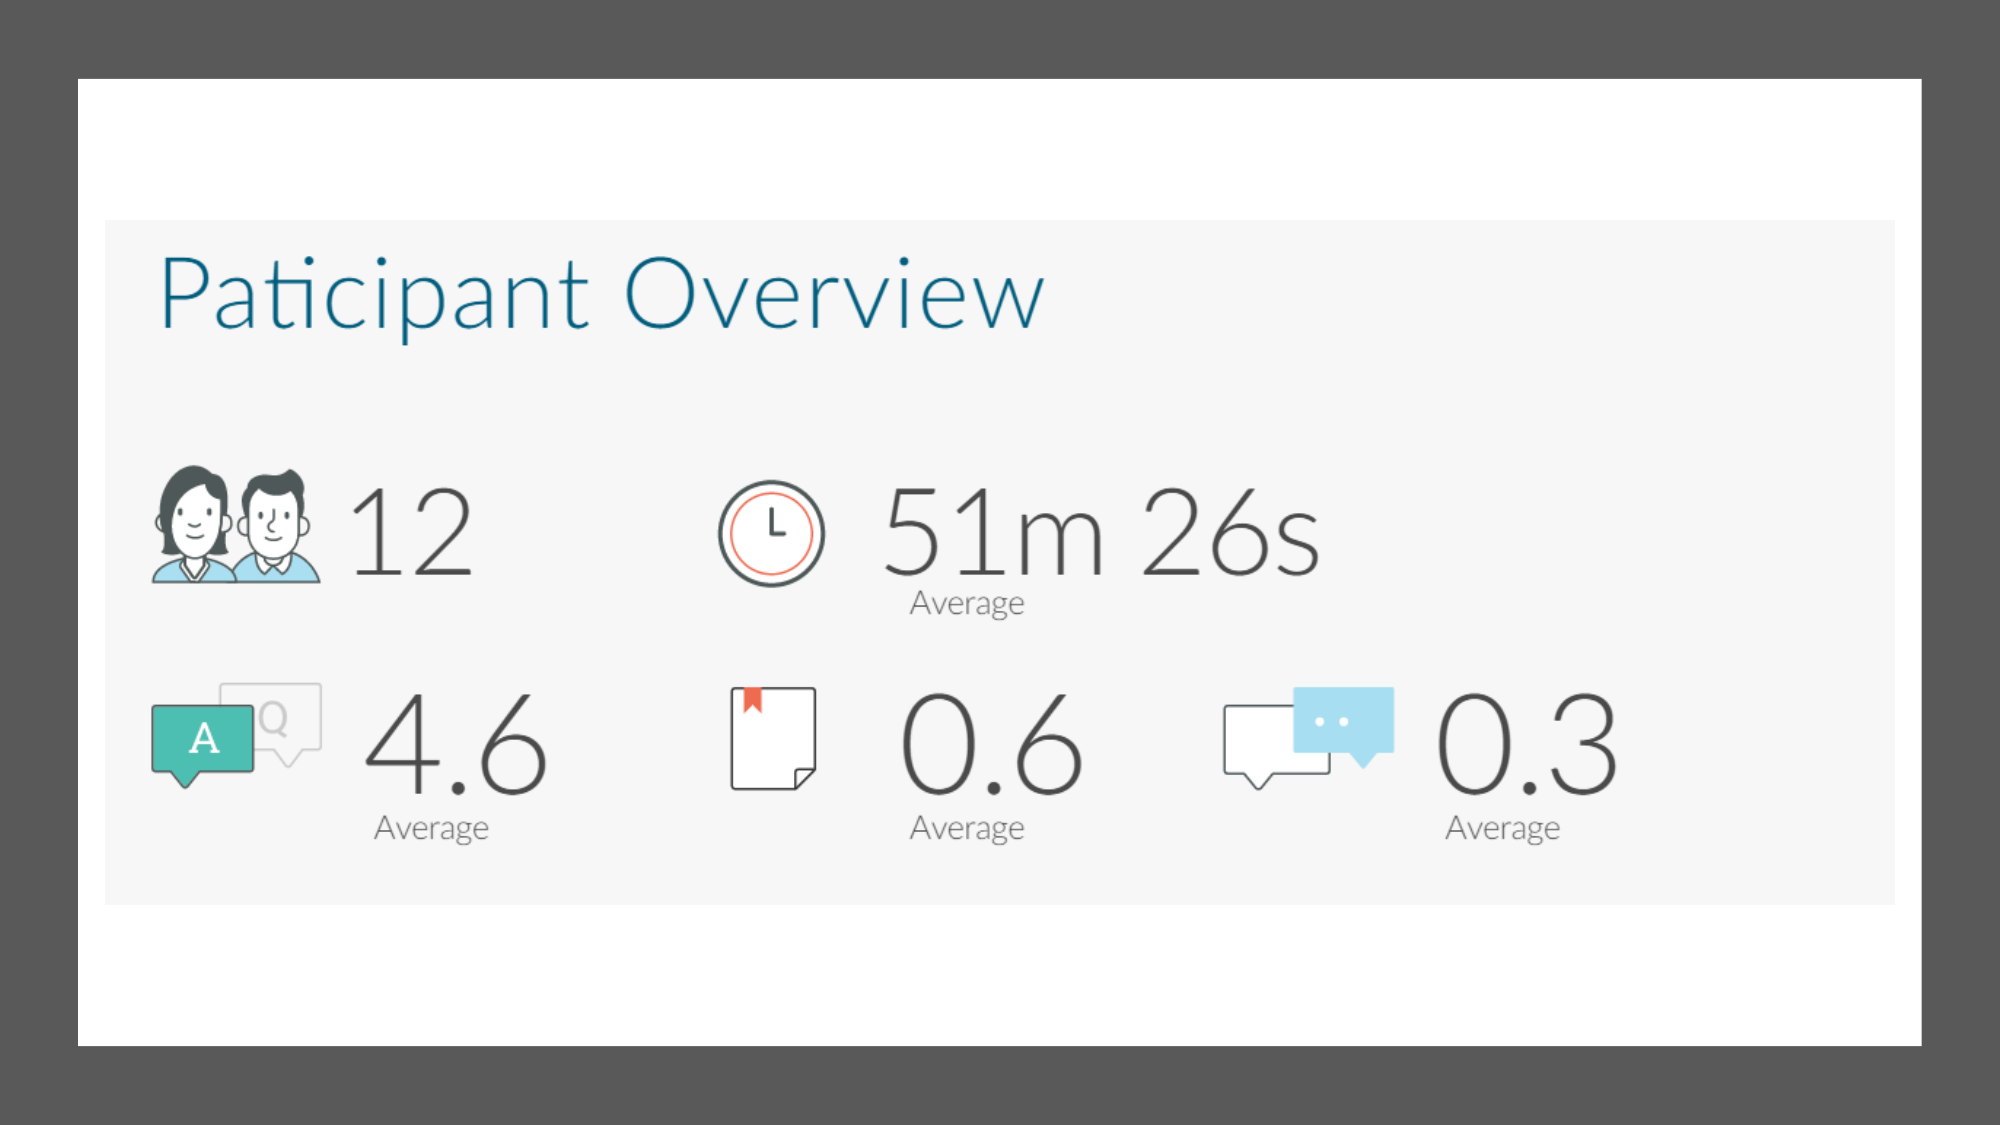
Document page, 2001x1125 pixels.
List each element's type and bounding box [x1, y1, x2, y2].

text_box [77, 78, 1923, 1047]
text_box [0, 0, 2000, 1125]
picture [105, 220, 1895, 905]
